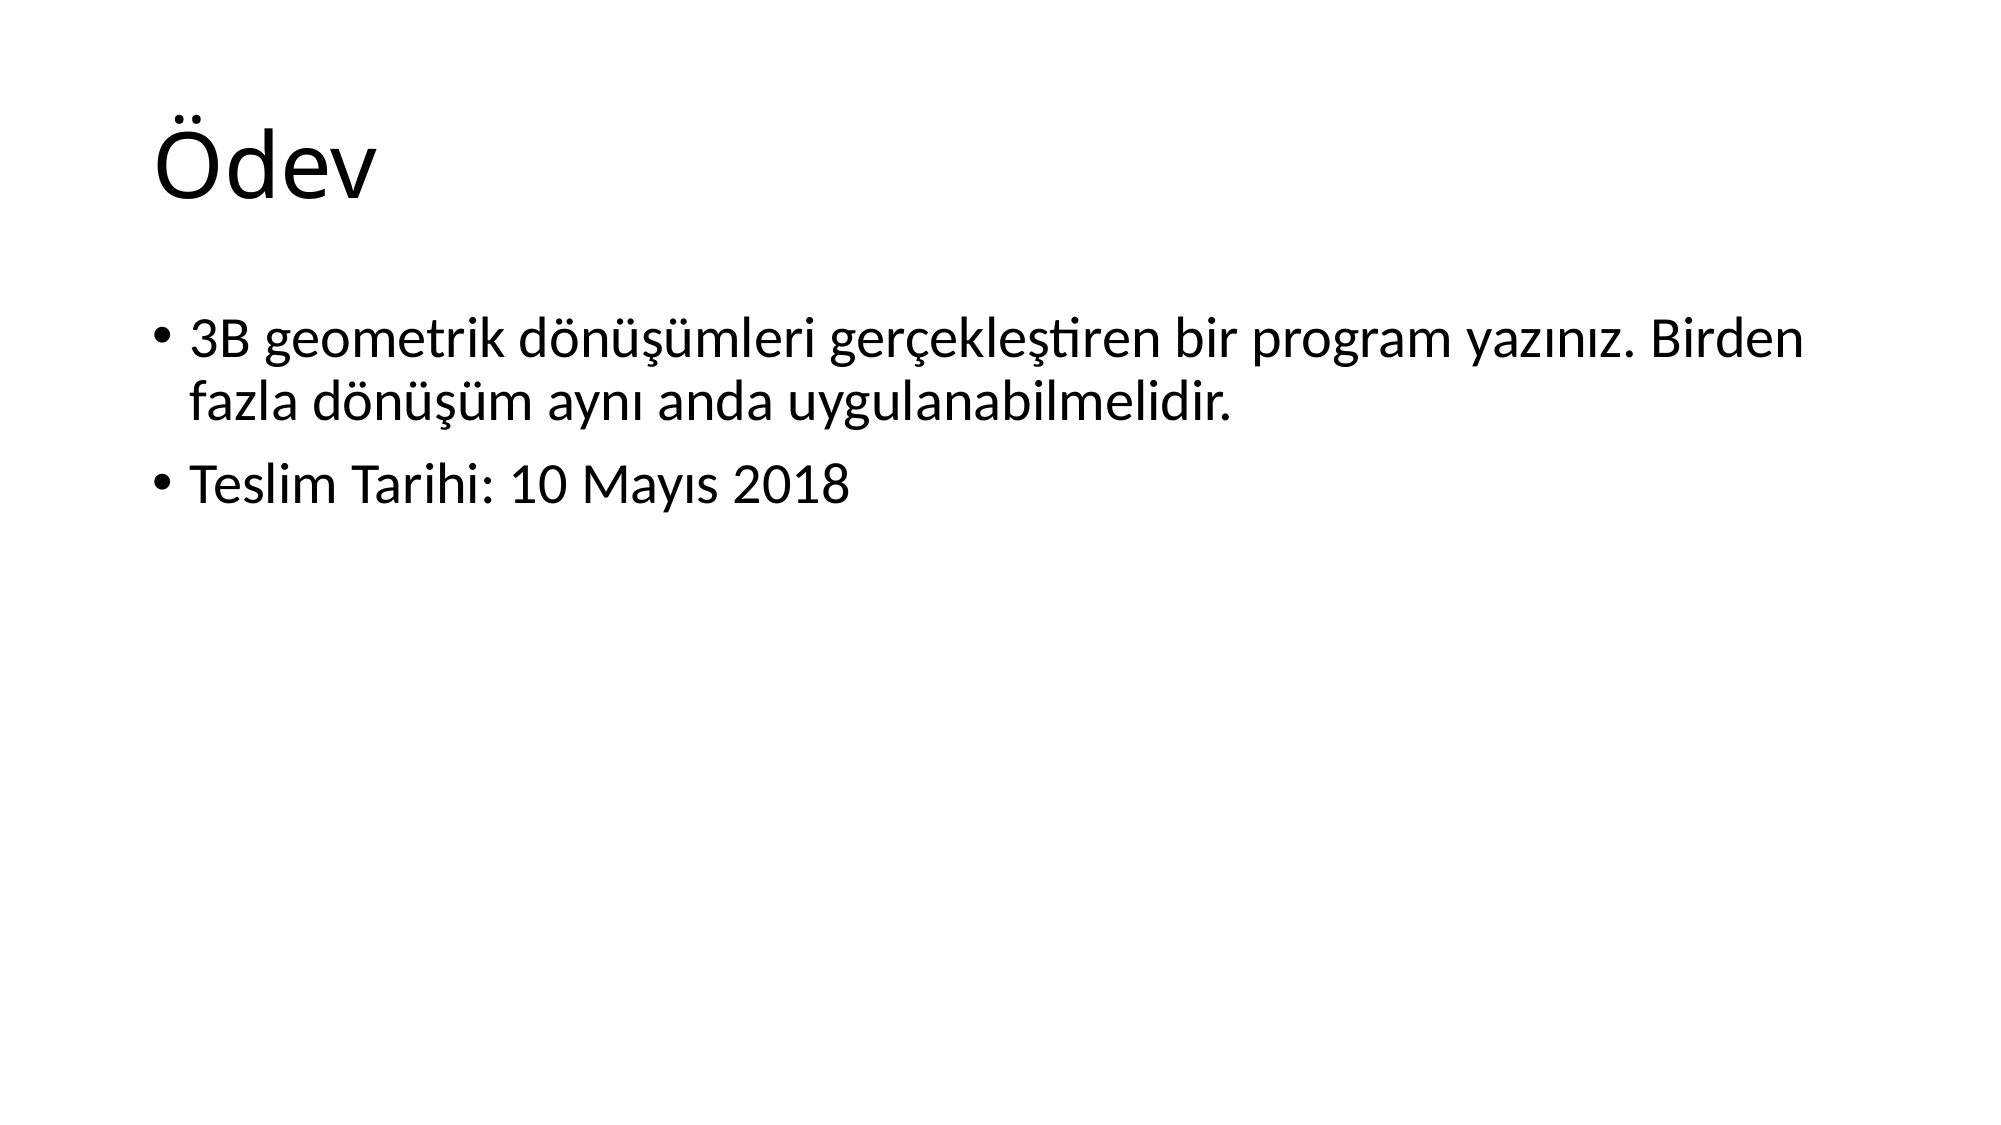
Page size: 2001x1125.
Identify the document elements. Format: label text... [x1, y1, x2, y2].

title Ödev [137, 59, 1863, 278]
list 3B geometrik dönüşümleri gerçekleştiren bir program yazınız. Birden fazla dönüşüm aynı anda uygulanabilmelidir. Teslim Tarihi: 10 Mayıs 2018 [137, 299, 1863, 1014]
